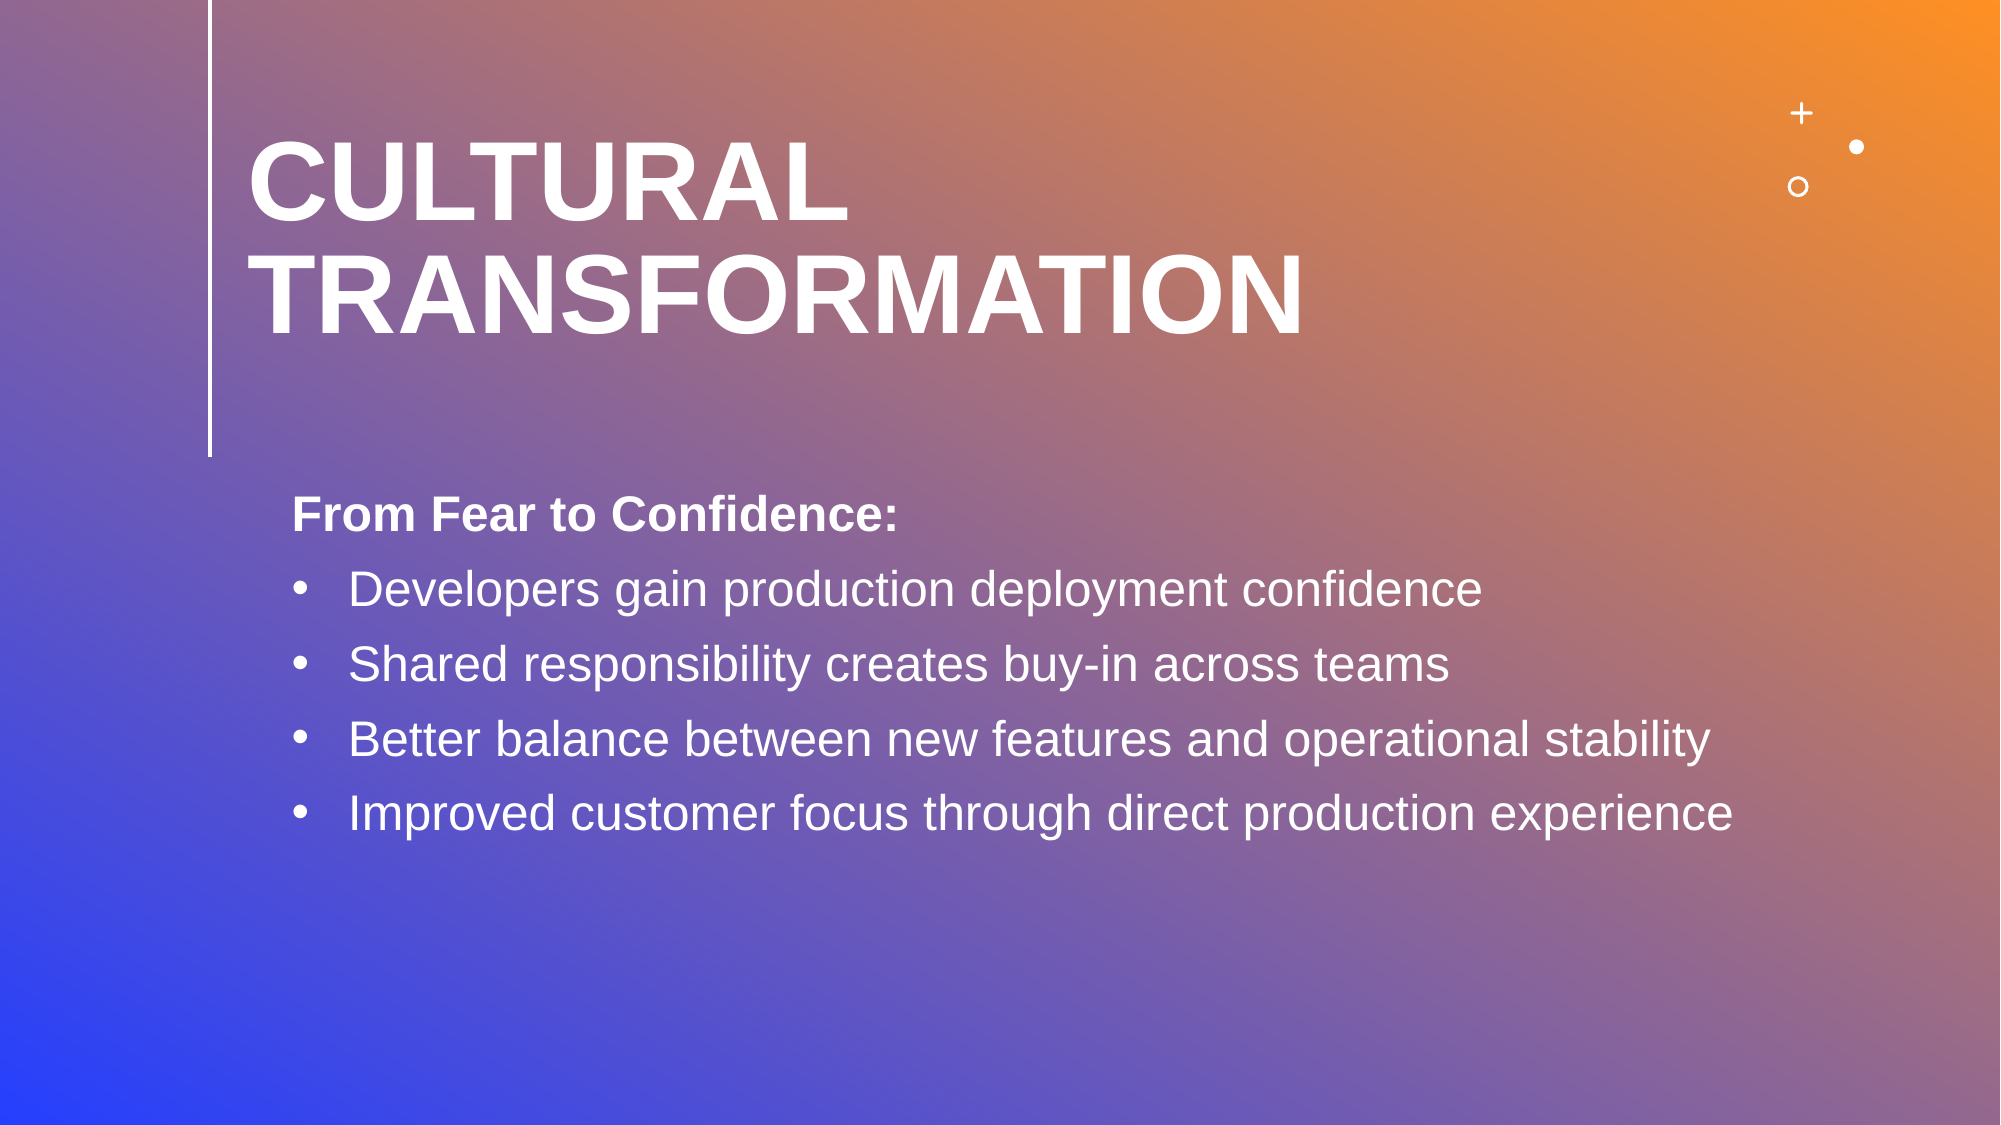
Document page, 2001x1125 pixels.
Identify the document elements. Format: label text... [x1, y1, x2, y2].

title Cultural transformation [247, 85, 1812, 390]
subtitle From Fear to Confidence: Developers gain production deployment confidence Shared responsibility creates buy-in across teams Better balance between new features and operational stability Improved customer focus through direct production experience [291, 325, 1900, 842]
